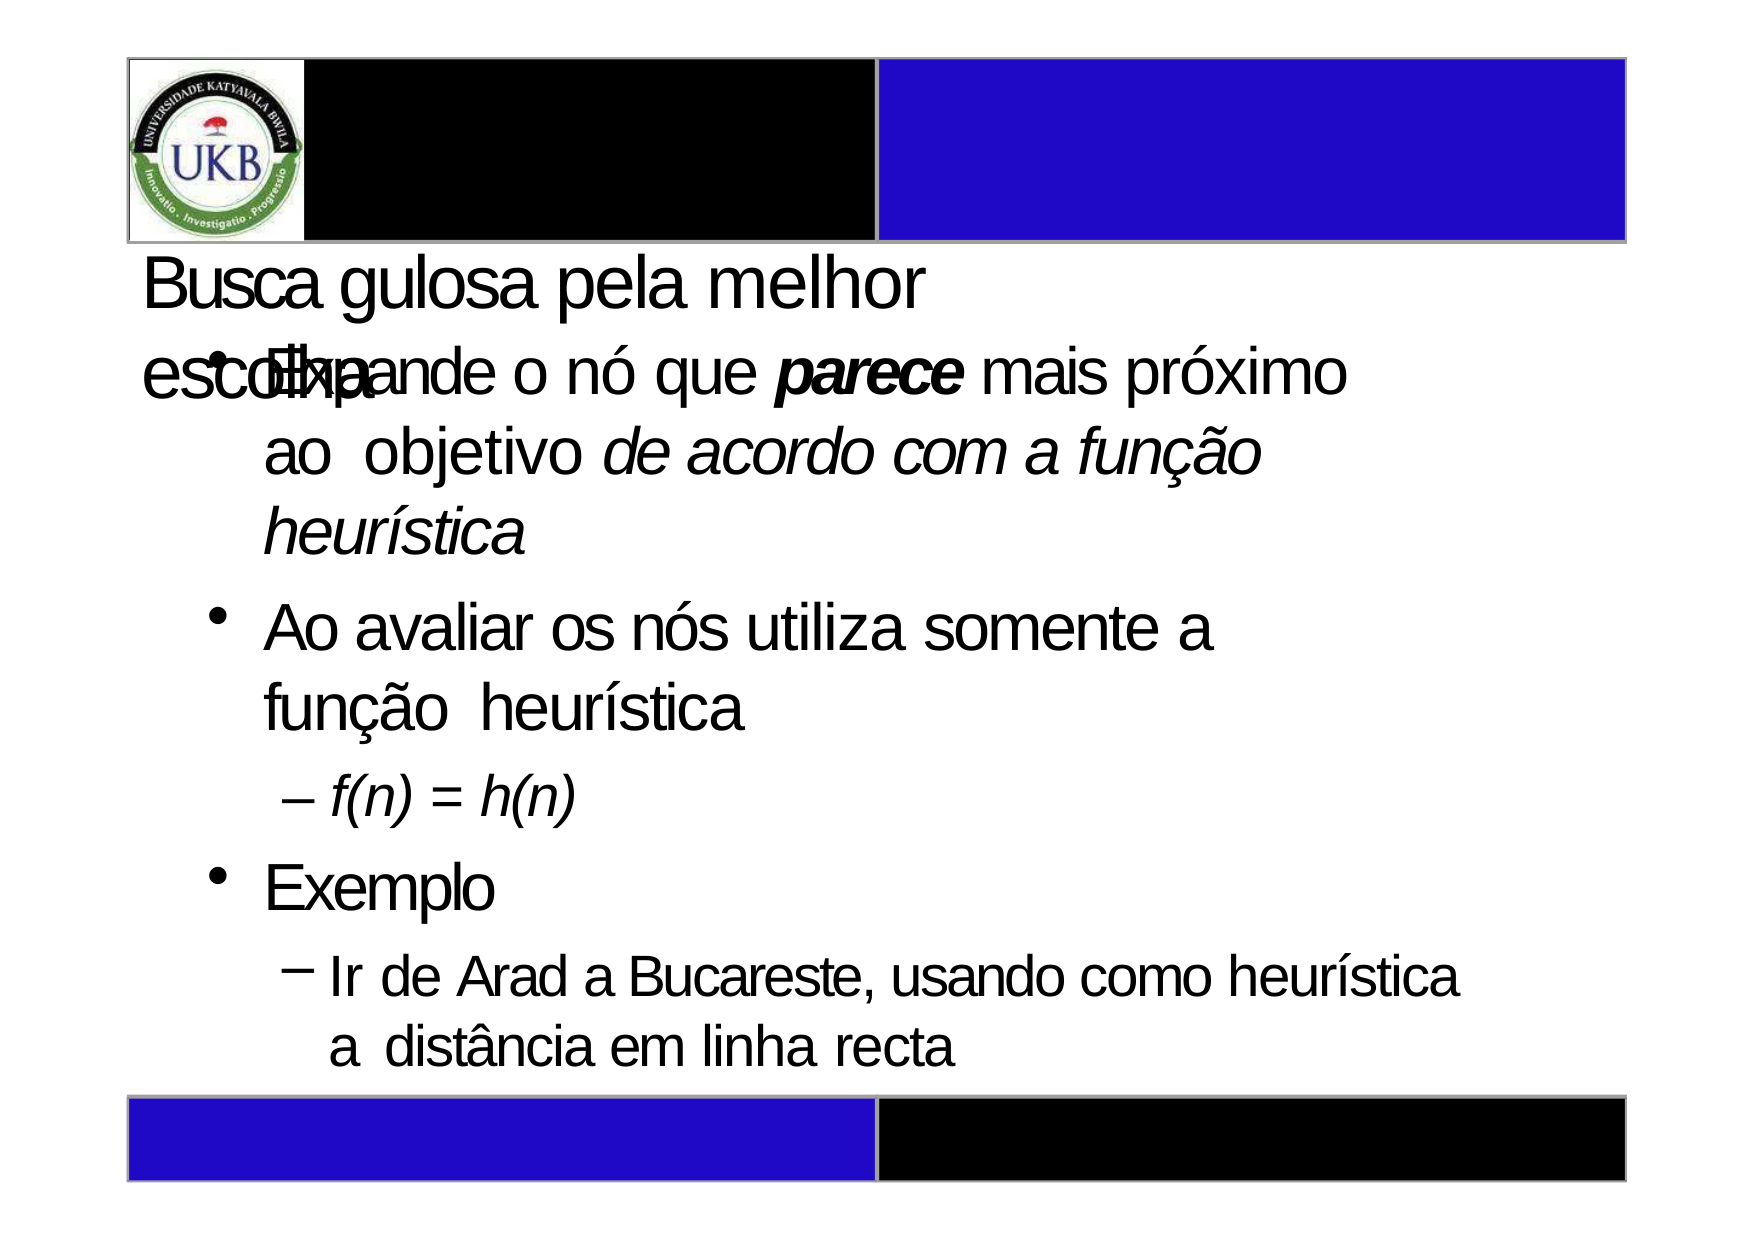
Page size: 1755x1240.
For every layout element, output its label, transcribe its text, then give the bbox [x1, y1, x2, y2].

title Busca gulosa pela melhor escolha [139, 231, 1165, 441]
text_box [126, 1094, 1628, 1183]
text_box Expande o nó que parece mais próximo ao objetivo de acordo com a função heurística Ao avaliar os nós utiliza somente a função heurística – f(n) = h(n) Exemplo Ir de Arad a Bucareste, usando como heurística a distância em linha recta h(n) = hDLR [202, 325, 1487, 1092]
picture [129, 60, 305, 241]
